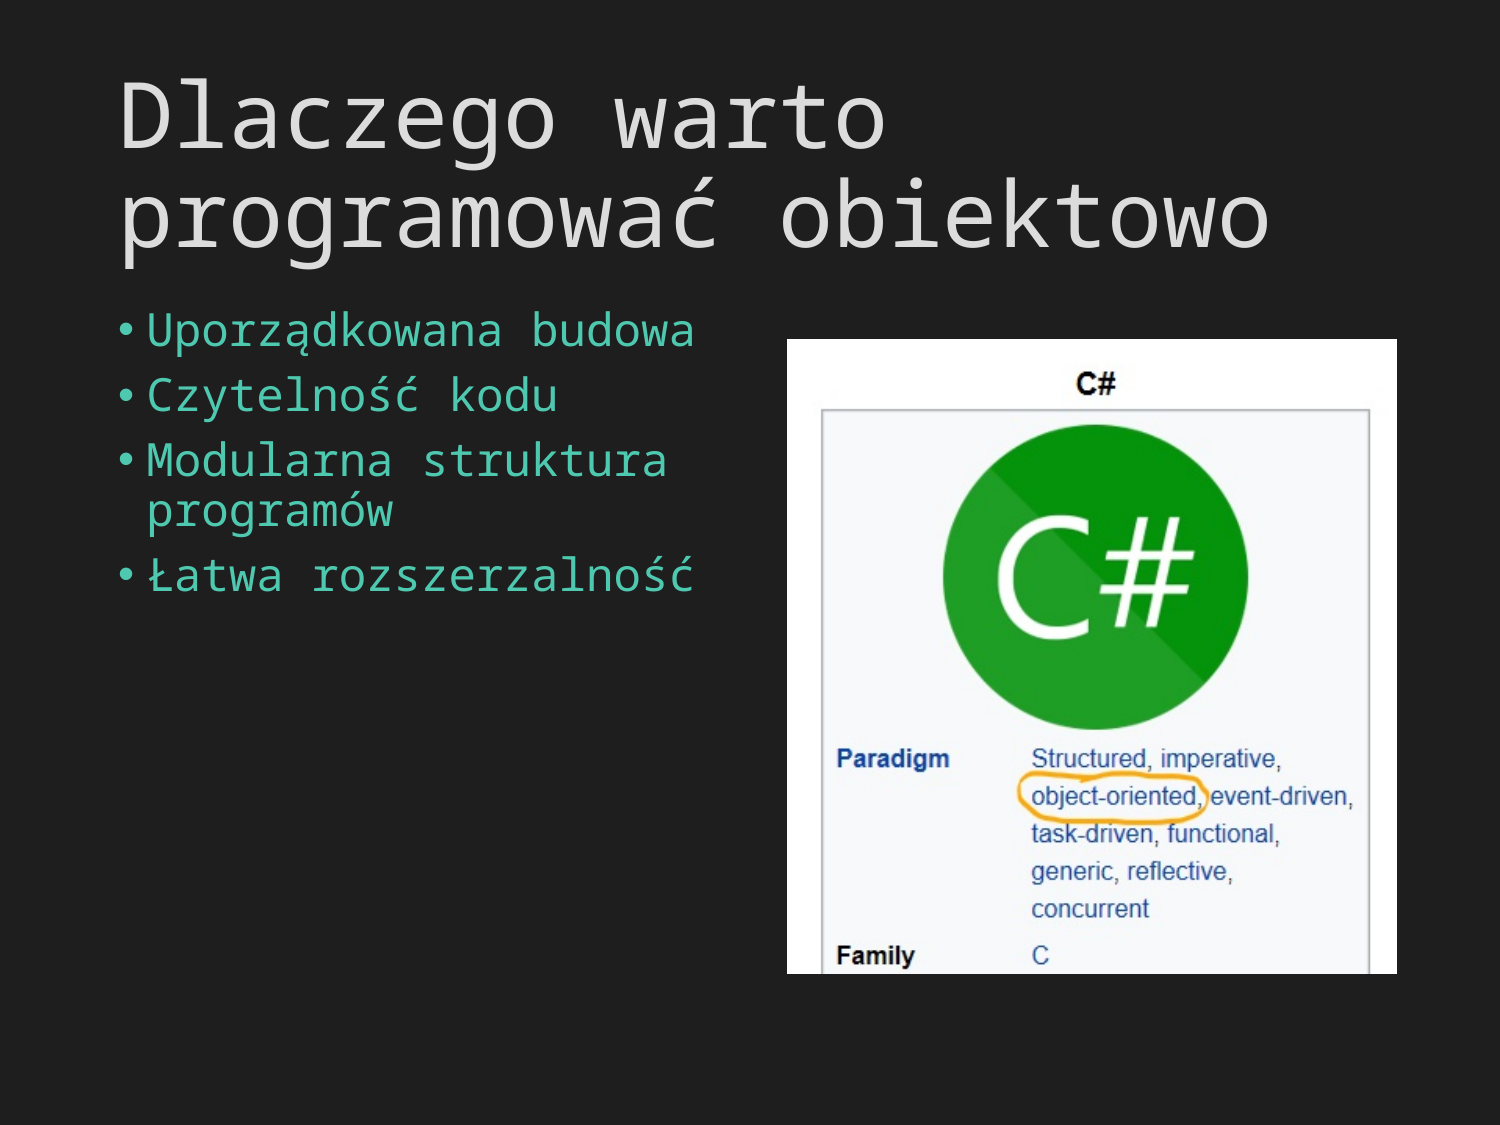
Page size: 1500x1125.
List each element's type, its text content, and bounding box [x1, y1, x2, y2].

title Dlaczego warto programować obiektowo [103, 59, 1397, 278]
list Uporządkowana budowa Czytelność kodu Modularna struktura programów Łatwa rozszerzalność [103, 299, 741, 1014]
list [787, 339, 1397, 974]
